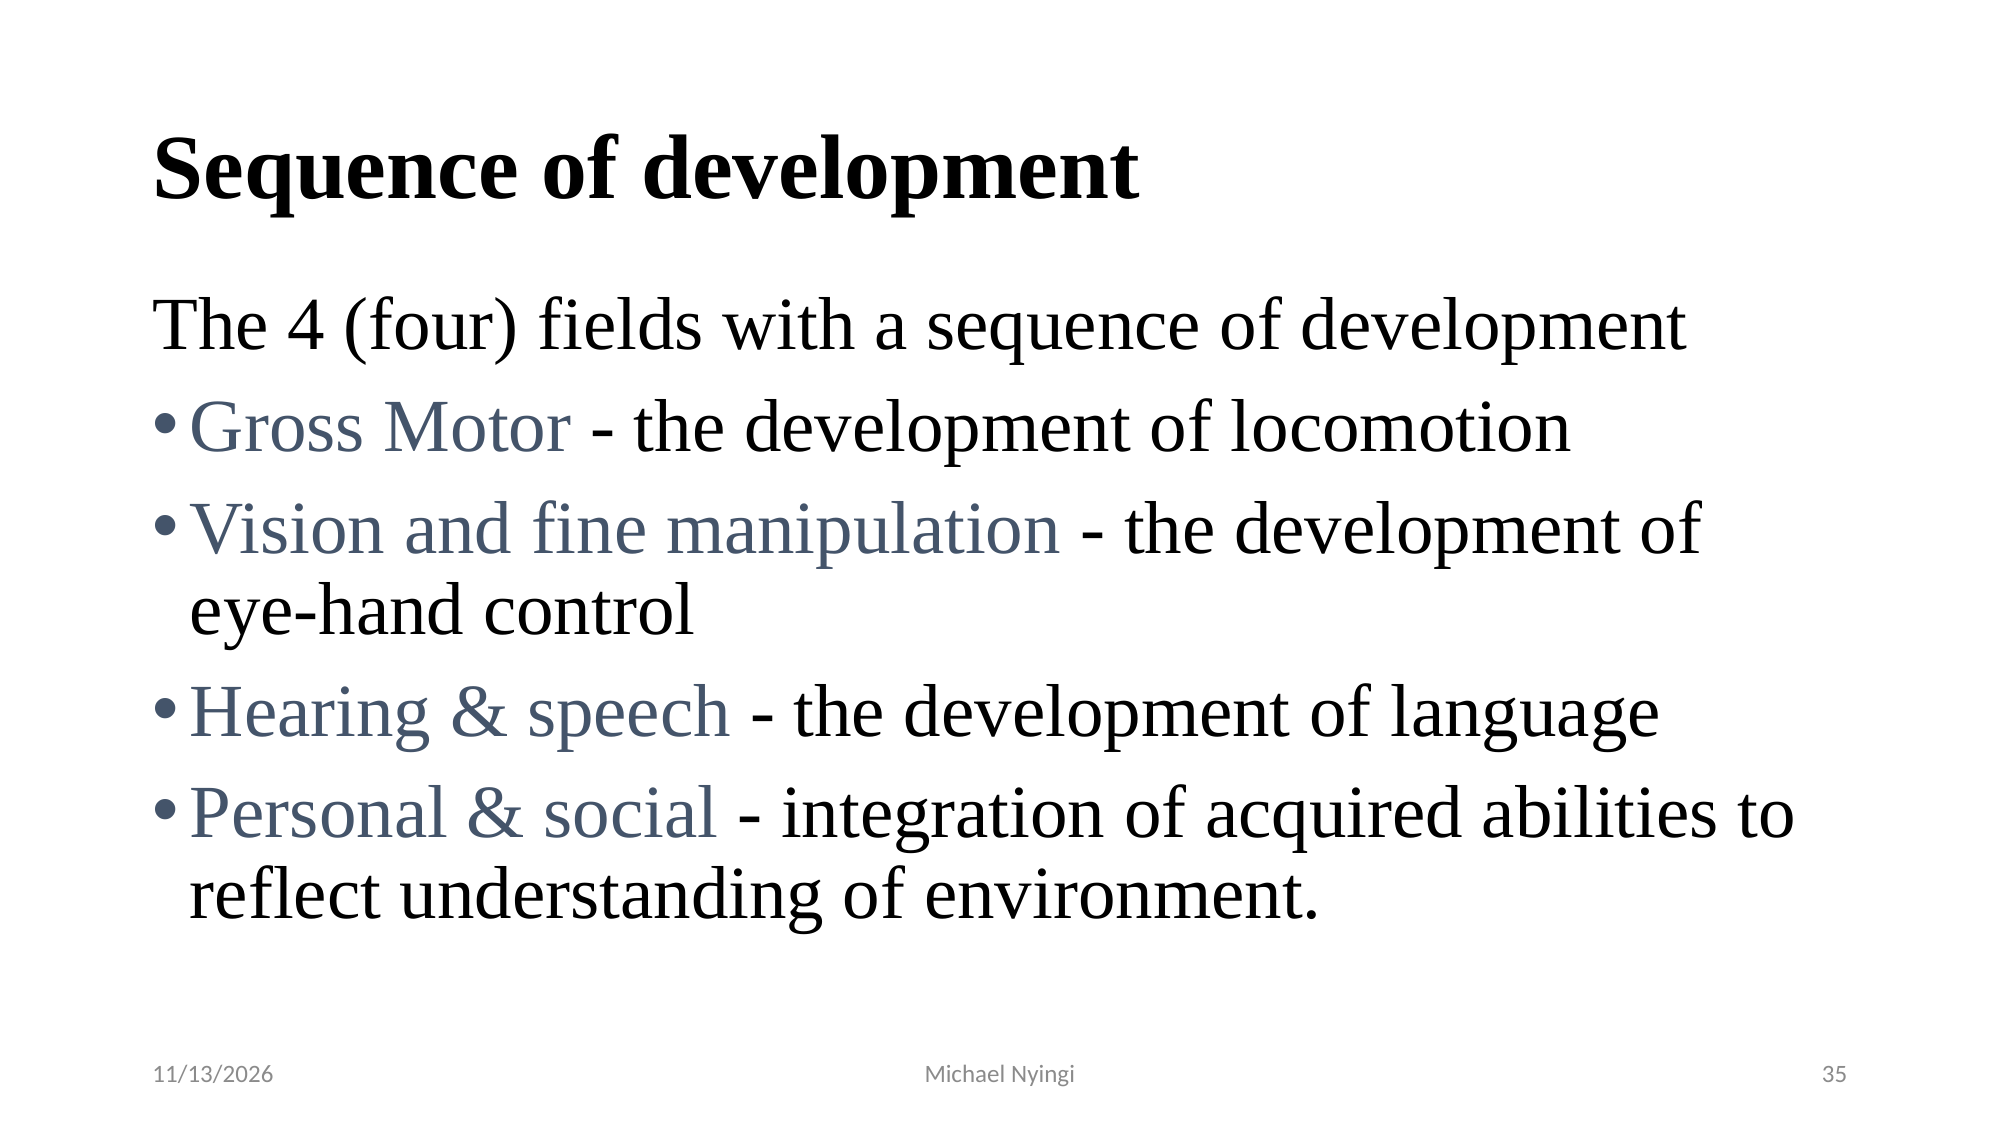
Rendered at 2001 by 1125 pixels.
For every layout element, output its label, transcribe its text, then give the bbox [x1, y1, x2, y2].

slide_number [137, 1042, 588, 1103]
title Sequence of development [137, 59, 1863, 277]
slide_number 35 [1412, 1042, 1863, 1103]
footer Michael Nyingi [662, 1042, 1338, 1103]
list The 4 (four) fields with a sequence of development Gross Motor - the development of locomotion Vision and fine manipulation - the development of eye-hand control Hearing & speech - the development of language Personal & social - integration of acquired abilities to reflect understanding of environment. [137, 277, 1863, 1014]
